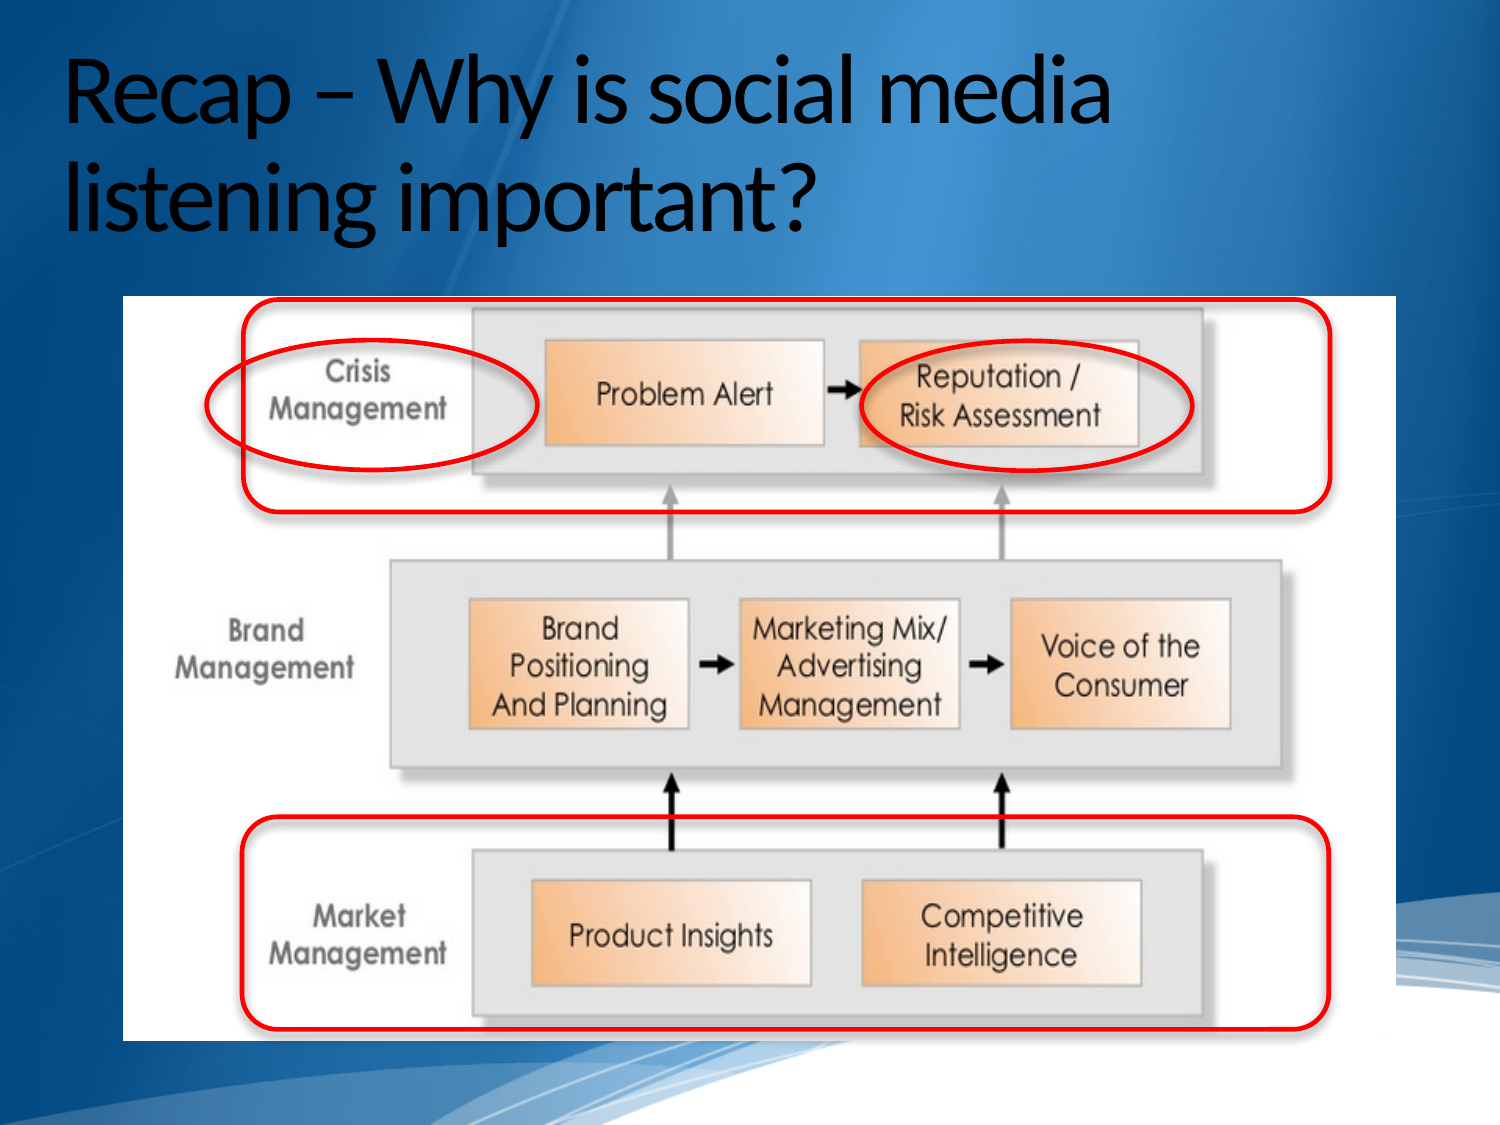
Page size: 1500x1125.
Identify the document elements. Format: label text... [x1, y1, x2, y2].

picture [0, 0, 1500, 1125]
title Recap – Why is social media listening important? [62, 37, 1438, 256]
